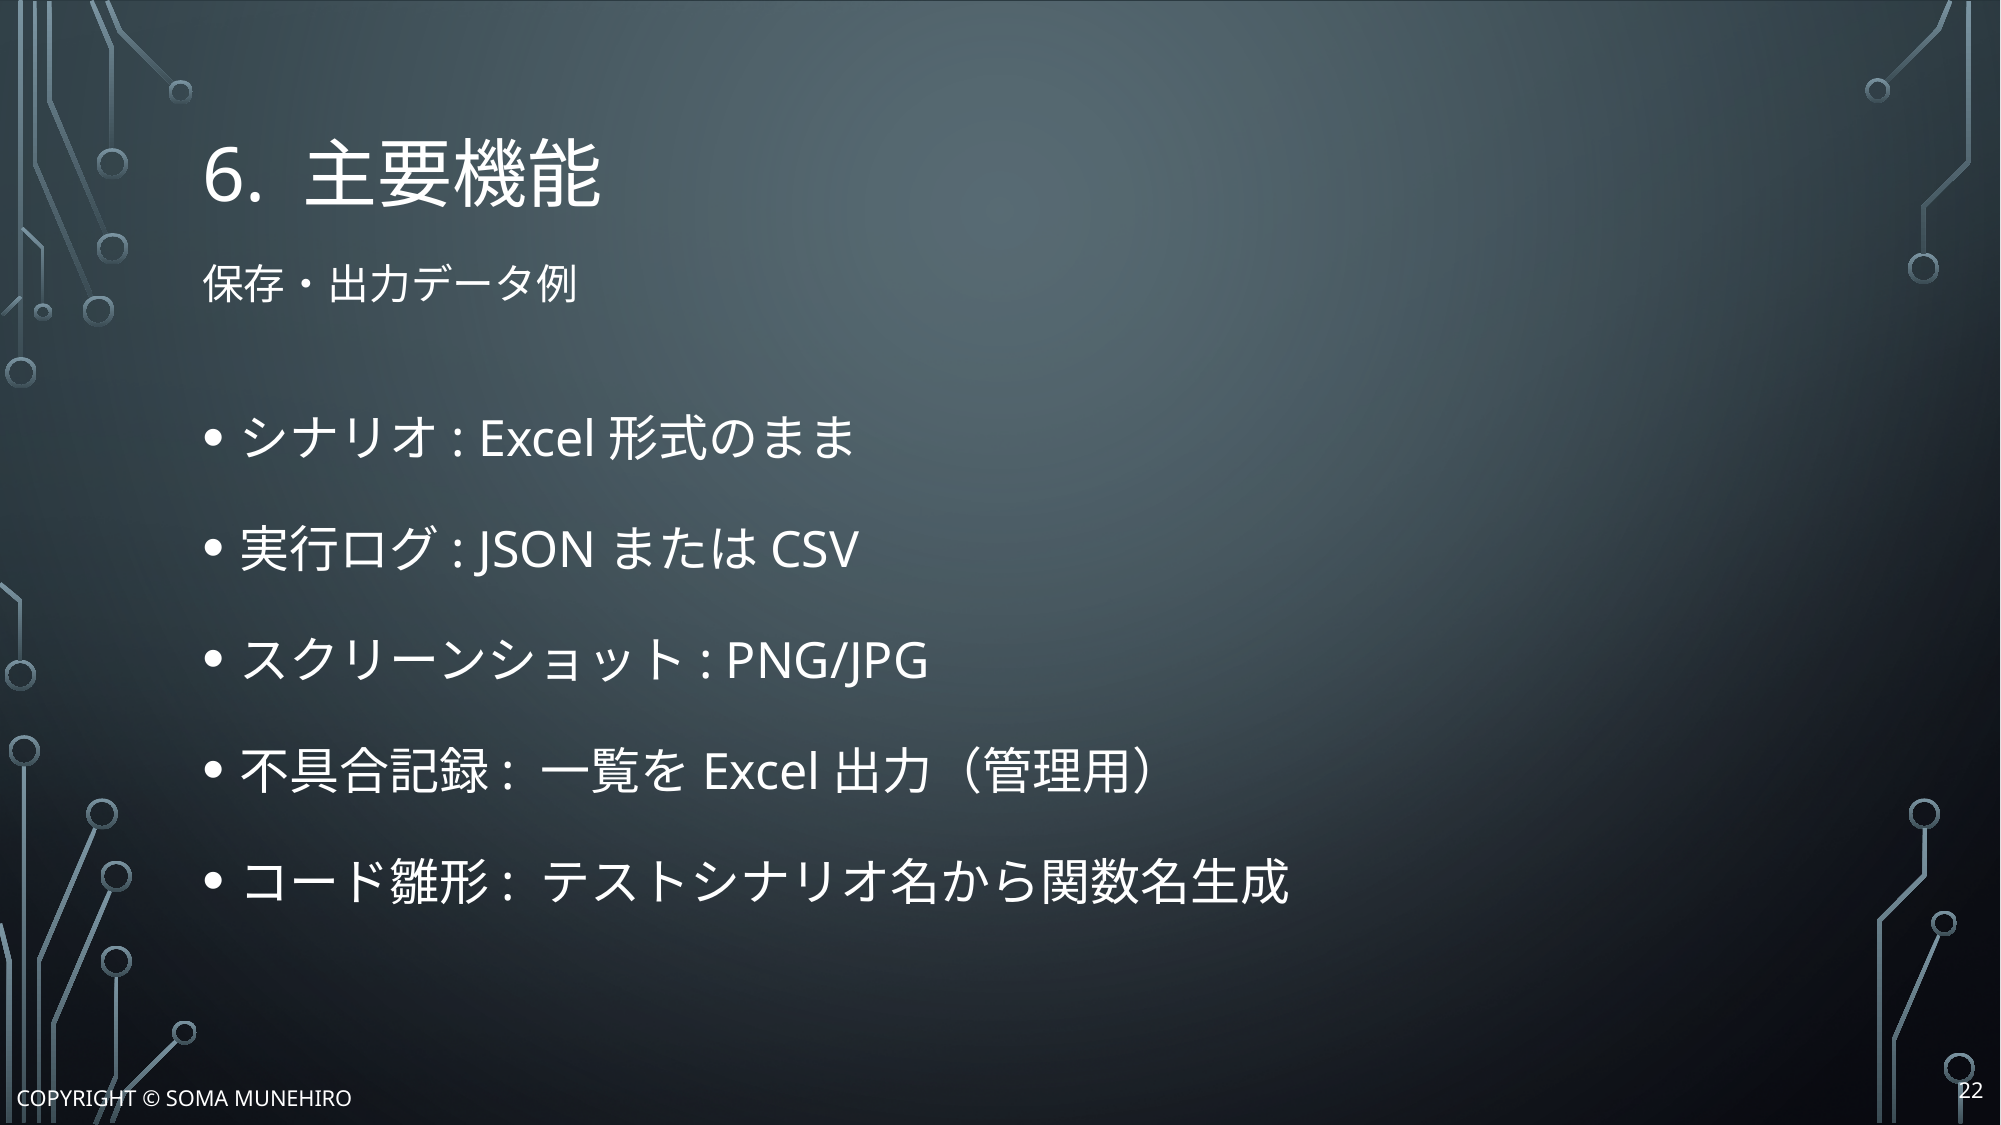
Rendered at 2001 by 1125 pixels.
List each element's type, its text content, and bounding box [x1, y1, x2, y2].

list シナリオ: Excel形式のまま 実行ログ: JSONまたはCSV スクリーンショット: PNG/JPG 不具合記録: 一覧をExcel出力（管理用） コード雛形: テストシナリオ名から関数名生成 [187, 369, 1813, 950]
footer Copyright © Soma Munehiro [1, 1068, 1025, 1125]
slide_number 21 [1871, 1061, 1999, 1122]
title 6. 主要機能 保存・出力データ例 [187, 101, 1813, 344]
